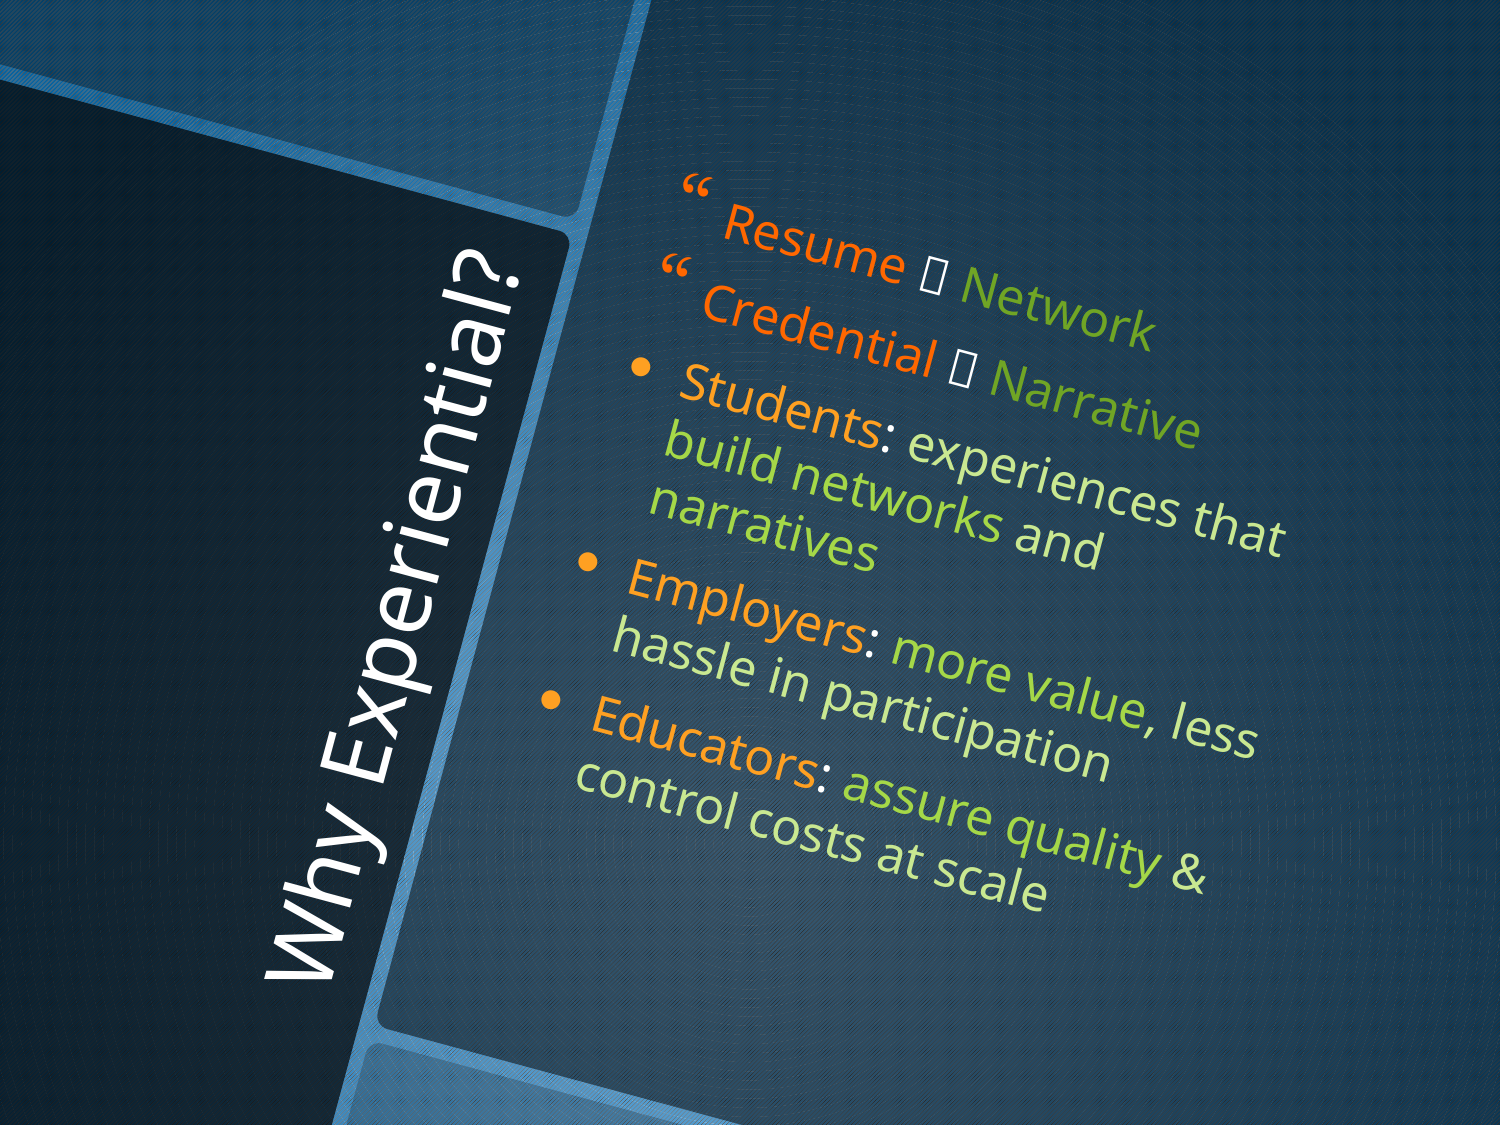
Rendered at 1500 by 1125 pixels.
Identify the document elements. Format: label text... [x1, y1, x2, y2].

title Why Experiential? [69, 181, 554, 1056]
list Resume  Network Credential  Narrative Students: experiences that build networks and narratives Employers: more value, less hassle in participation Educators: assure quality & control costs at scale [475, 72, 1430, 1076]
